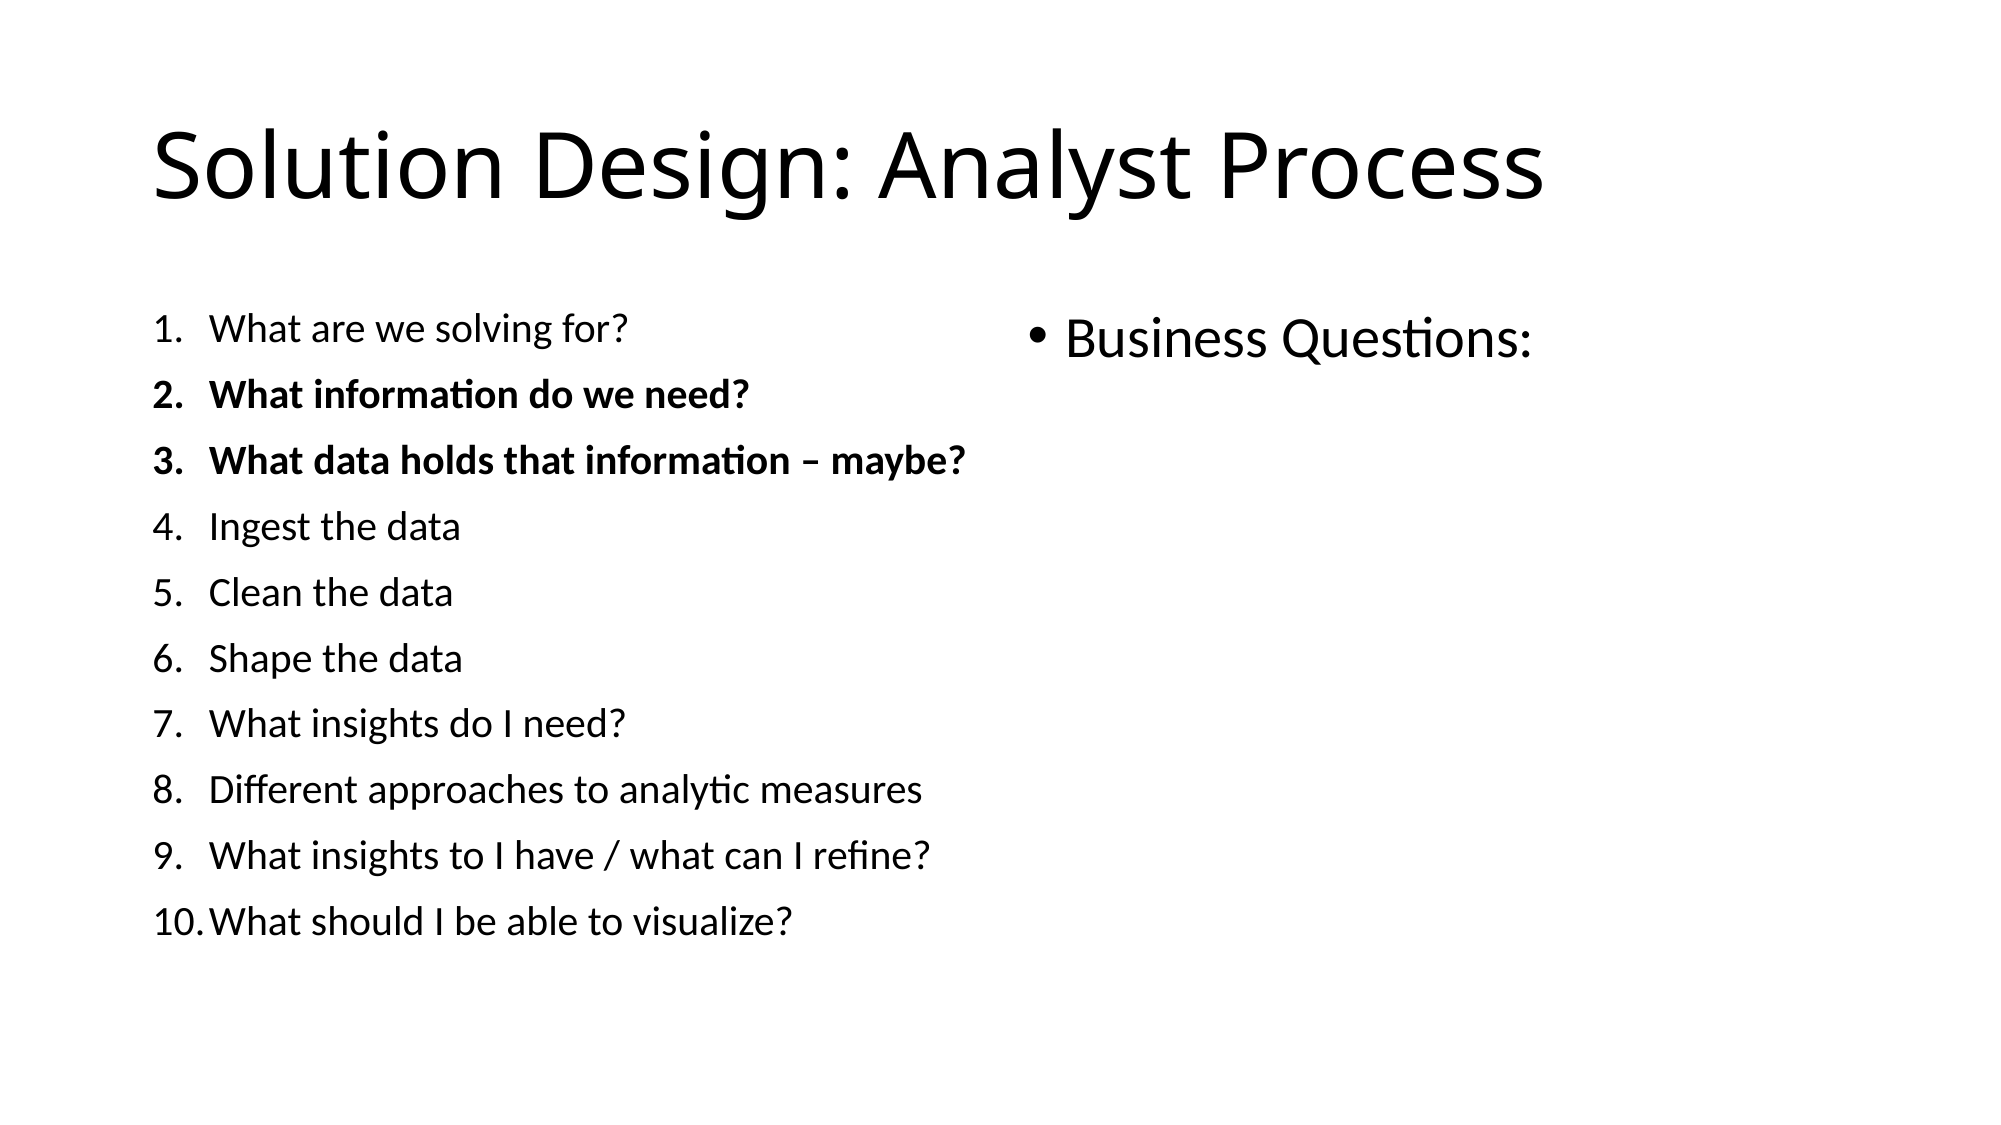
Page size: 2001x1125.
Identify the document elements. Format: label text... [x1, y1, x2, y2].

list Business Questions: [1012, 299, 1863, 1014]
list What are we solving for? What information do we need? What data holds that information – maybe? Ingest the data Clean the data Shape the data What insights do I need? Different approaches to analytic measures What insights to I have / what can I refine? What should I be able to visualize? [137, 299, 988, 1018]
title Solution Design: Analyst Process [137, 59, 1863, 278]
